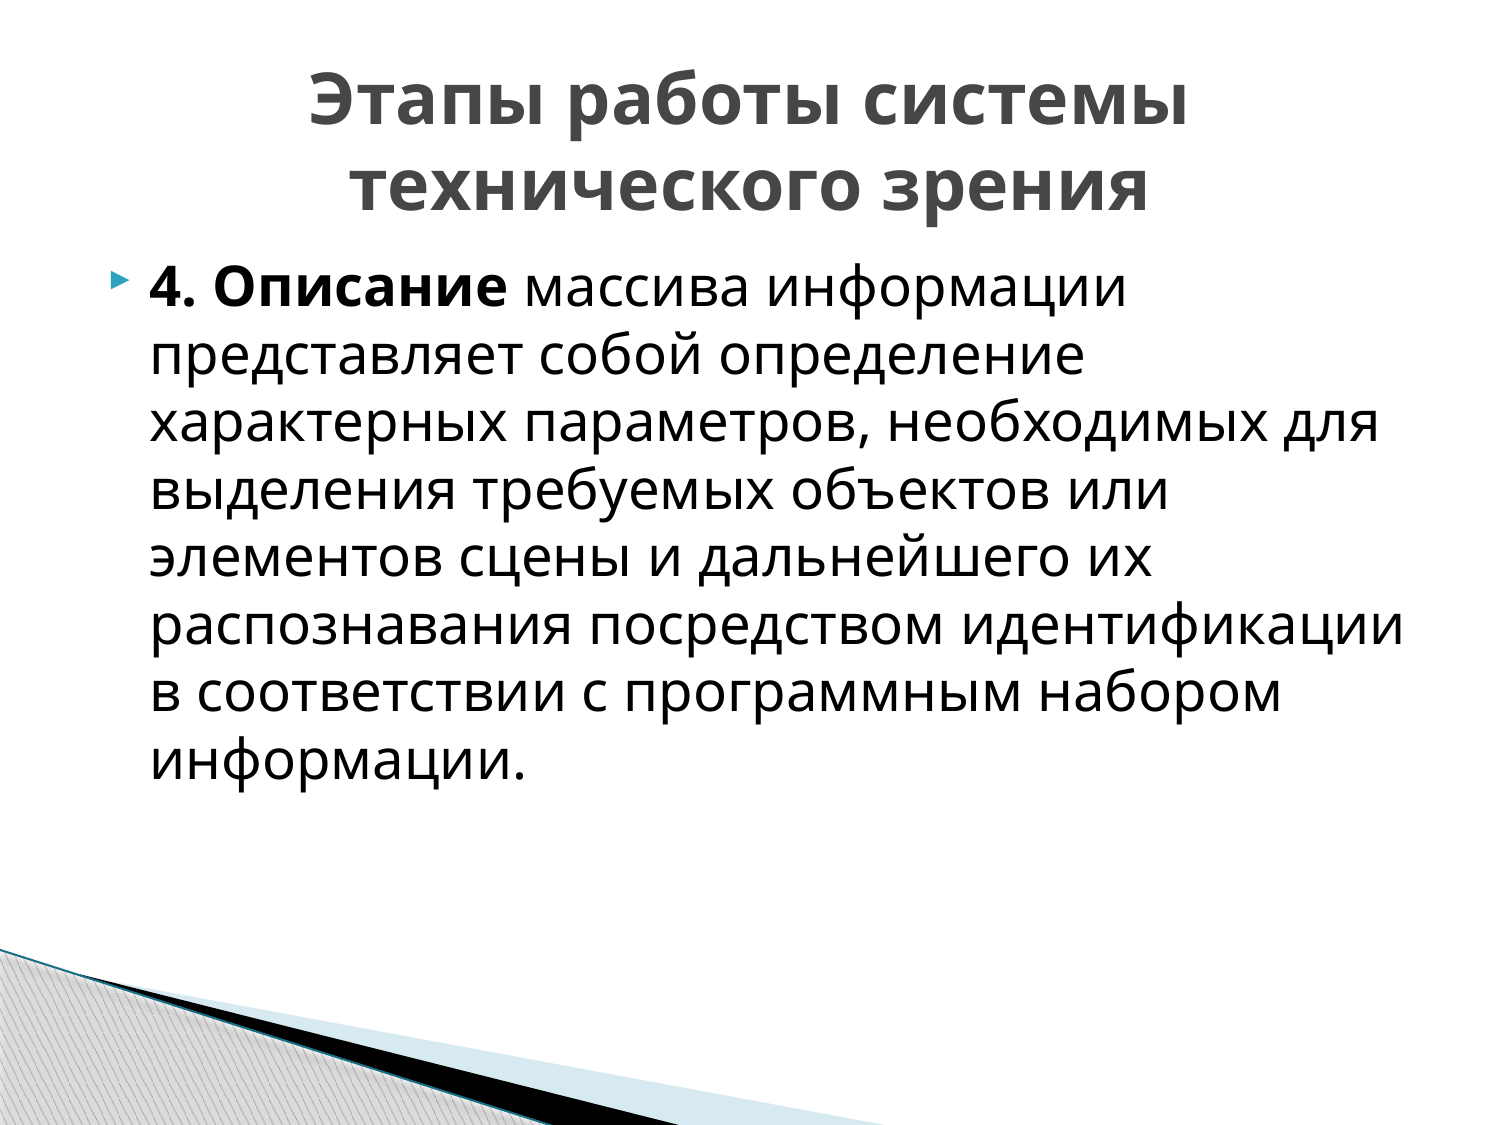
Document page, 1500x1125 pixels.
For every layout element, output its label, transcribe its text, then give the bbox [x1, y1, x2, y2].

title Этапы работы системы технического зрения [75, 45, 1425, 233]
list 4. Описание массива информации представляет собой определение характерных параметров, необходимых для выделения требуемых объектов или элементов сцены и дальнейшего их распознавания посредством идентификации в соответствии с программным набором информации. [75, 243, 1425, 986]
